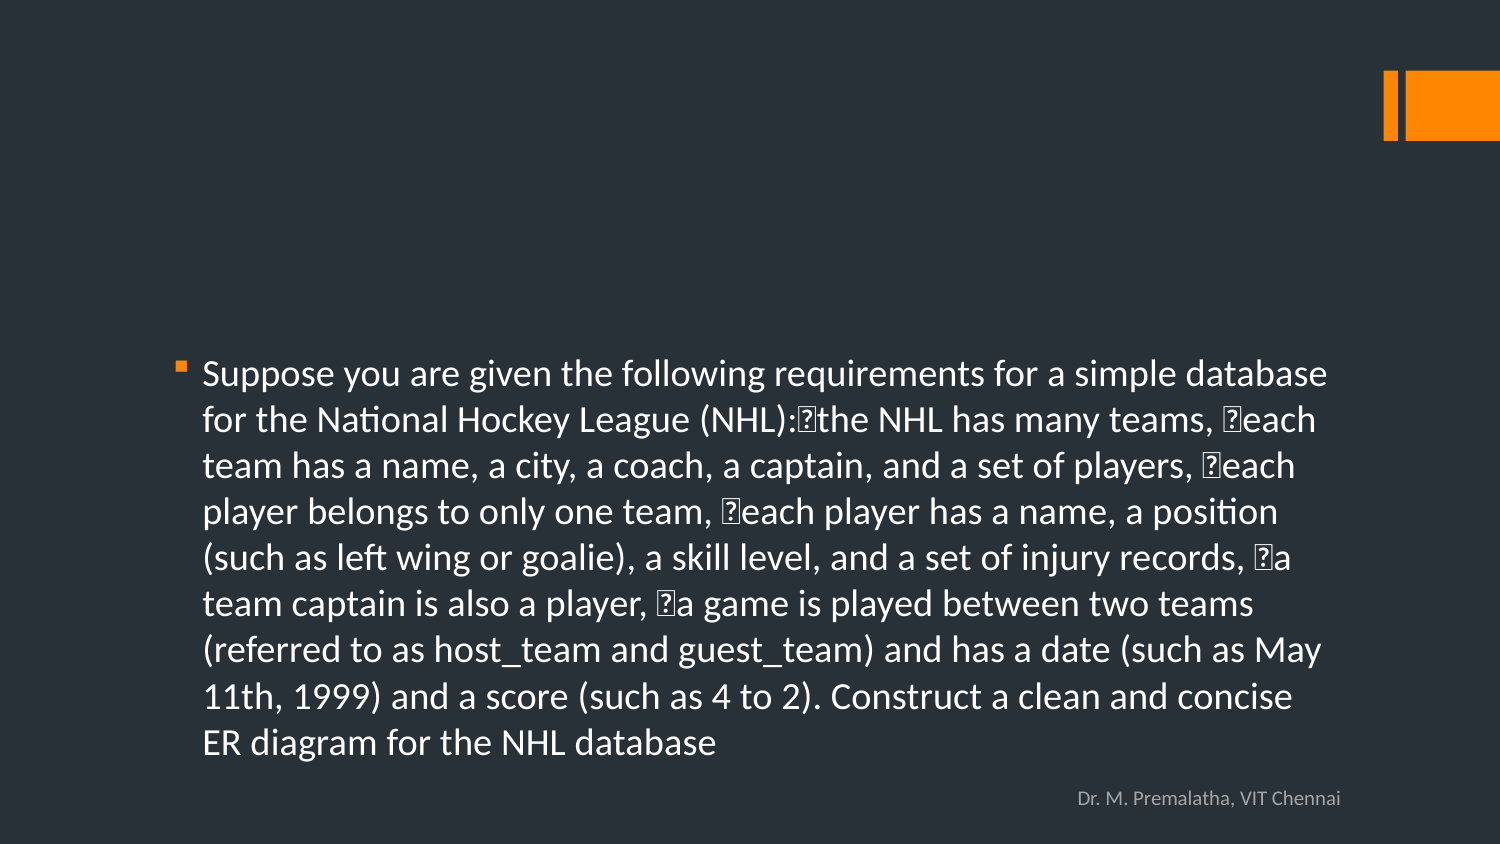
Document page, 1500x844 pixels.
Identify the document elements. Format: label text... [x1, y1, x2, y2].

footer Dr. M. Premalatha, VIT Chennai [1062, 784, 1431, 822]
list Suppose you are given the following requirements for a simple database for the National Hockey League (NHL):the NHL has many teams, each team has a name, a city, a coach, a captain, and a set of players, each player belongs to only one team, each player has a name, a position (such as left wing or goalie), a skill level, and a set of injury records, a team captain is also a player, a game is played between two teams (referred to as host_team and guest_team) and has a date (such as May 11th, 1999) and a score (such as 4 to 2). Construct a clean and concise ER diagram for the NHL database [150, 340, 1350, 777]
